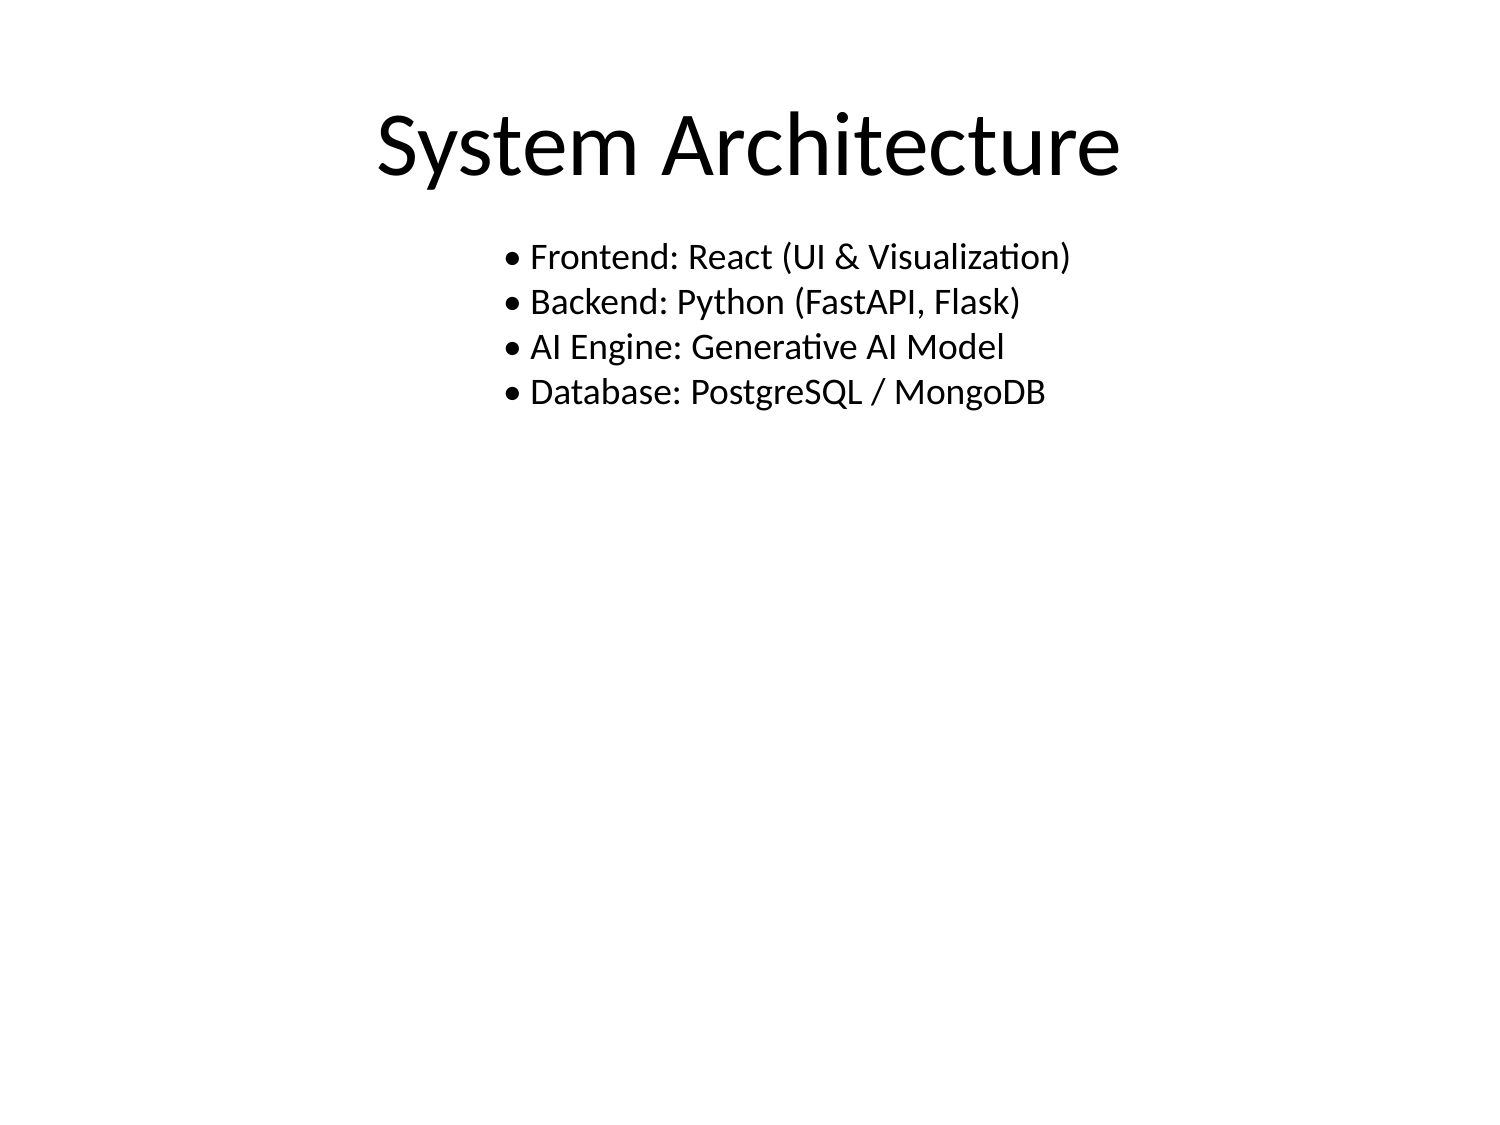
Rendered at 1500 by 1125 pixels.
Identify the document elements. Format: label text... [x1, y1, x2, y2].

text_box • Frontend: React (UI & Visualization) • Backend: Python (FastAPI, Flask) • AI Engine: Generative AI Model • Database: PostgreSQL / MongoDB [488, 224, 1087, 420]
title System Architecture [75, 45, 1425, 233]
